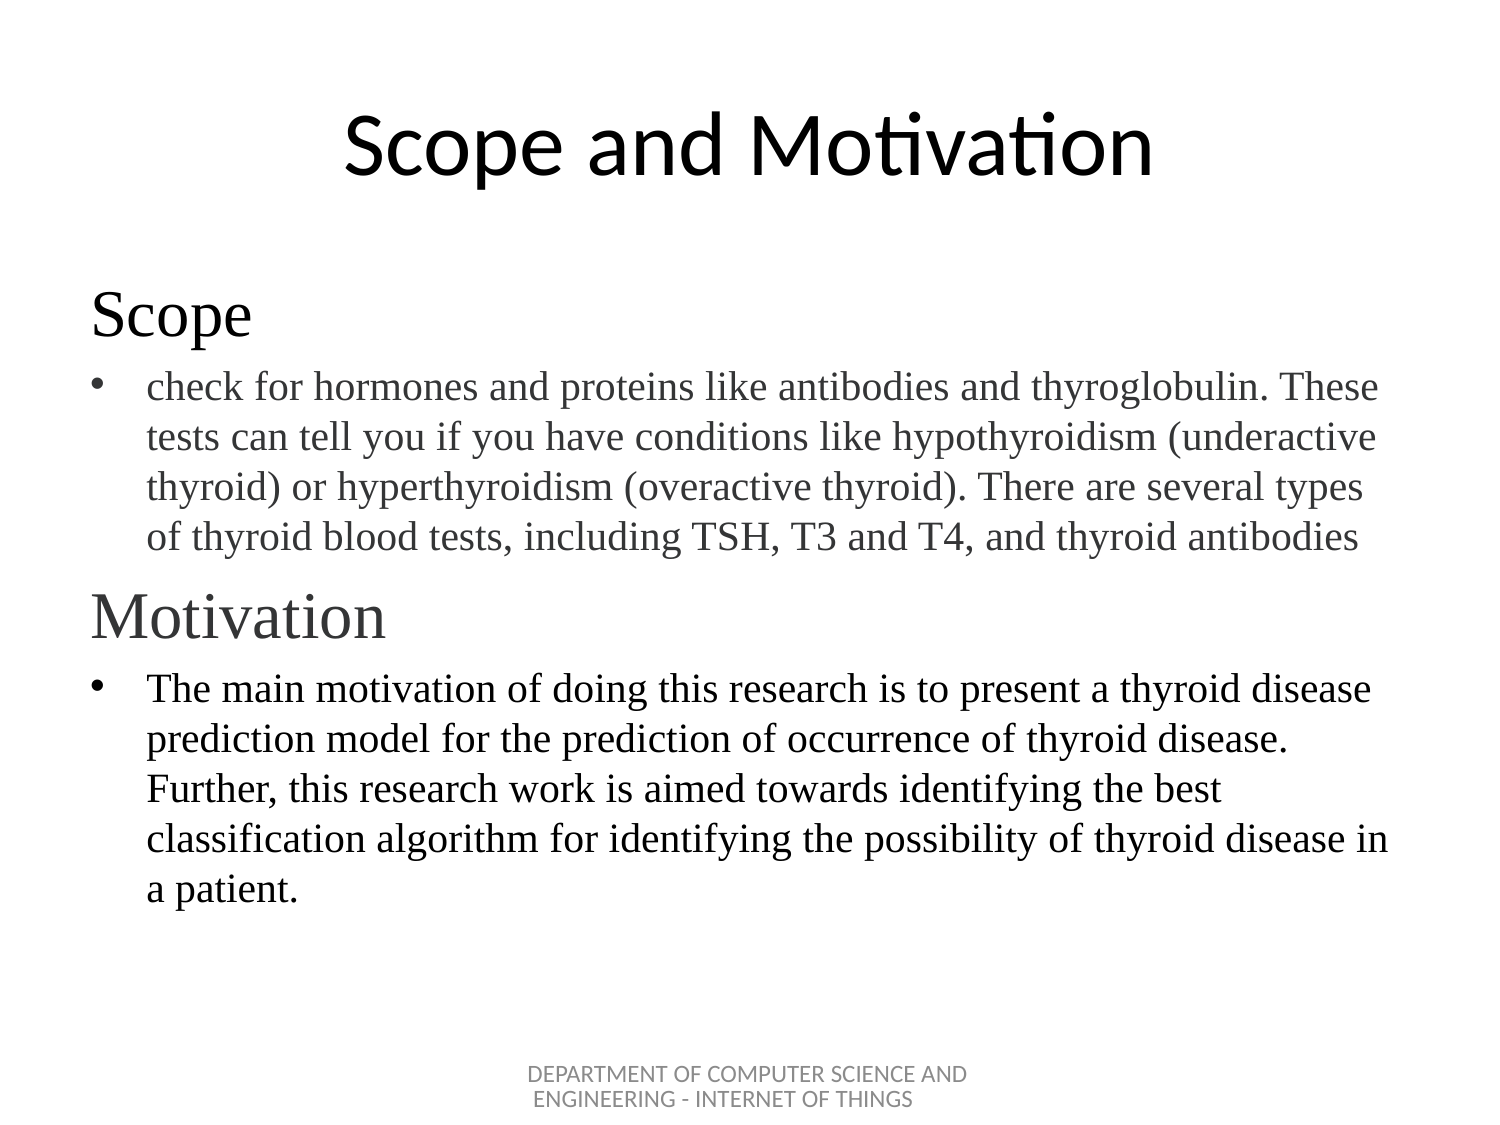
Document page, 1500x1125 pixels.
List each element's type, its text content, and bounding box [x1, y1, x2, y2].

footer DEPARTMENT OF COMPUTER SCIENCE AND ENGINEERING - INTERNET OF THINGS [512, 1042, 988, 1103]
title Scope and Motivation [75, 45, 1425, 233]
list Scope check for hormones and proteins like antibodies and thyroglobulin. These tests can tell you if you have conditions like hypothyroidism (underactive thyroid) or hyperthyroidism (overactive thyroid). There are several types of thyroid blood tests, including TSH, T3 and T4, and thyroid antibodies Motivation The main motivation of doing this research is to present a thyroid disease prediction model for the prediction of occurrence of thyroid disease. Further, this research work is aimed towards identifying the best classification algorithm for identifying the possibility of thyroid disease in a patient. [75, 262, 1425, 1005]
